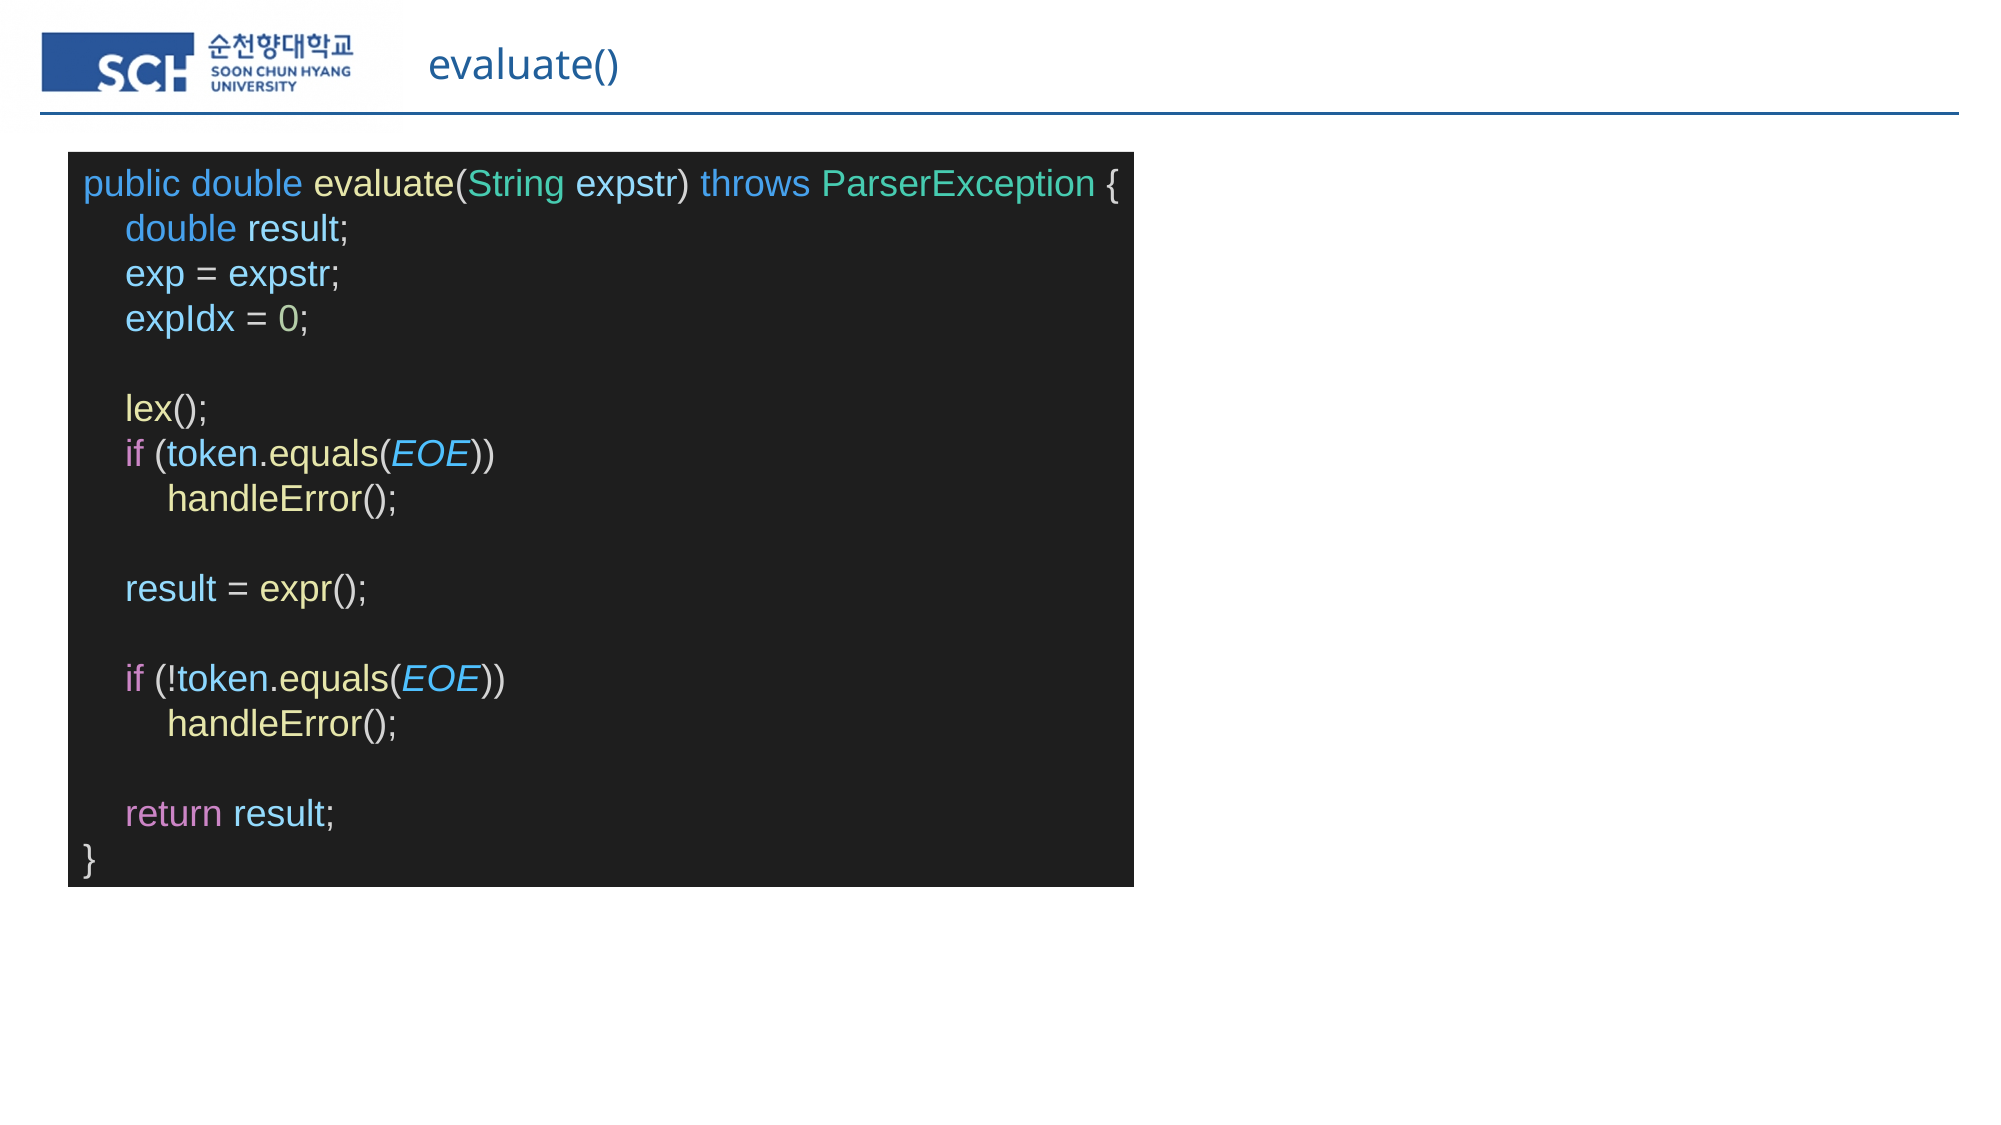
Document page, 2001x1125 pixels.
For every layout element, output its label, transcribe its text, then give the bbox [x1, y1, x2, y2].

picture [0, 0, 404, 134]
text_box public double evaluate(String expstr) throws ParserException { double result; exp = expstr; expIdx = 0; lex(); if (token.equals(EOE)) handleError(); result = expr(); if (!token.equals(EOE)) handleError(); return result; } [68, 151, 1134, 887]
text_box evaluate() [413, 30, 1061, 95]
